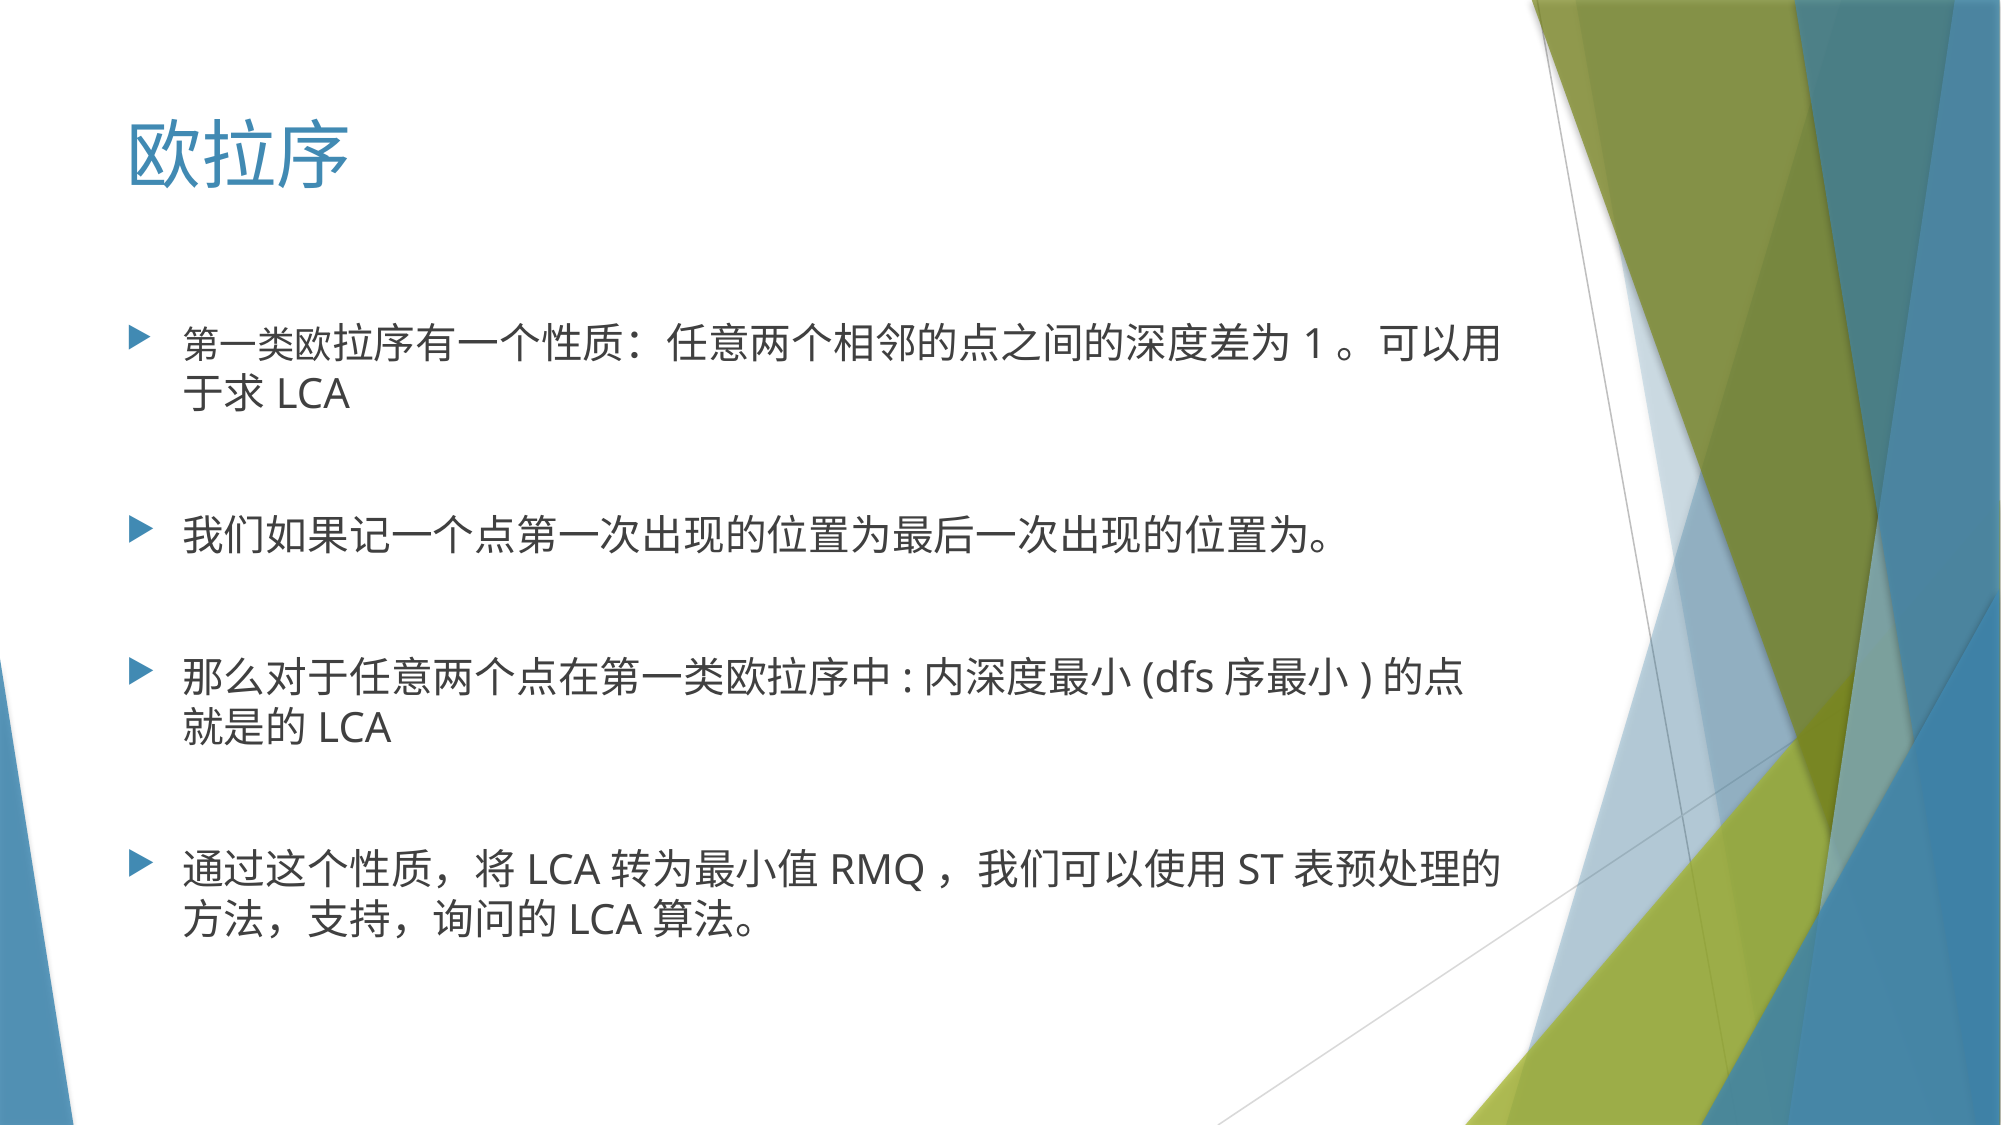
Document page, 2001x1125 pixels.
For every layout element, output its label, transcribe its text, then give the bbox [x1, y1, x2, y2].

title 欧拉序 [111, 99, 1522, 280]
